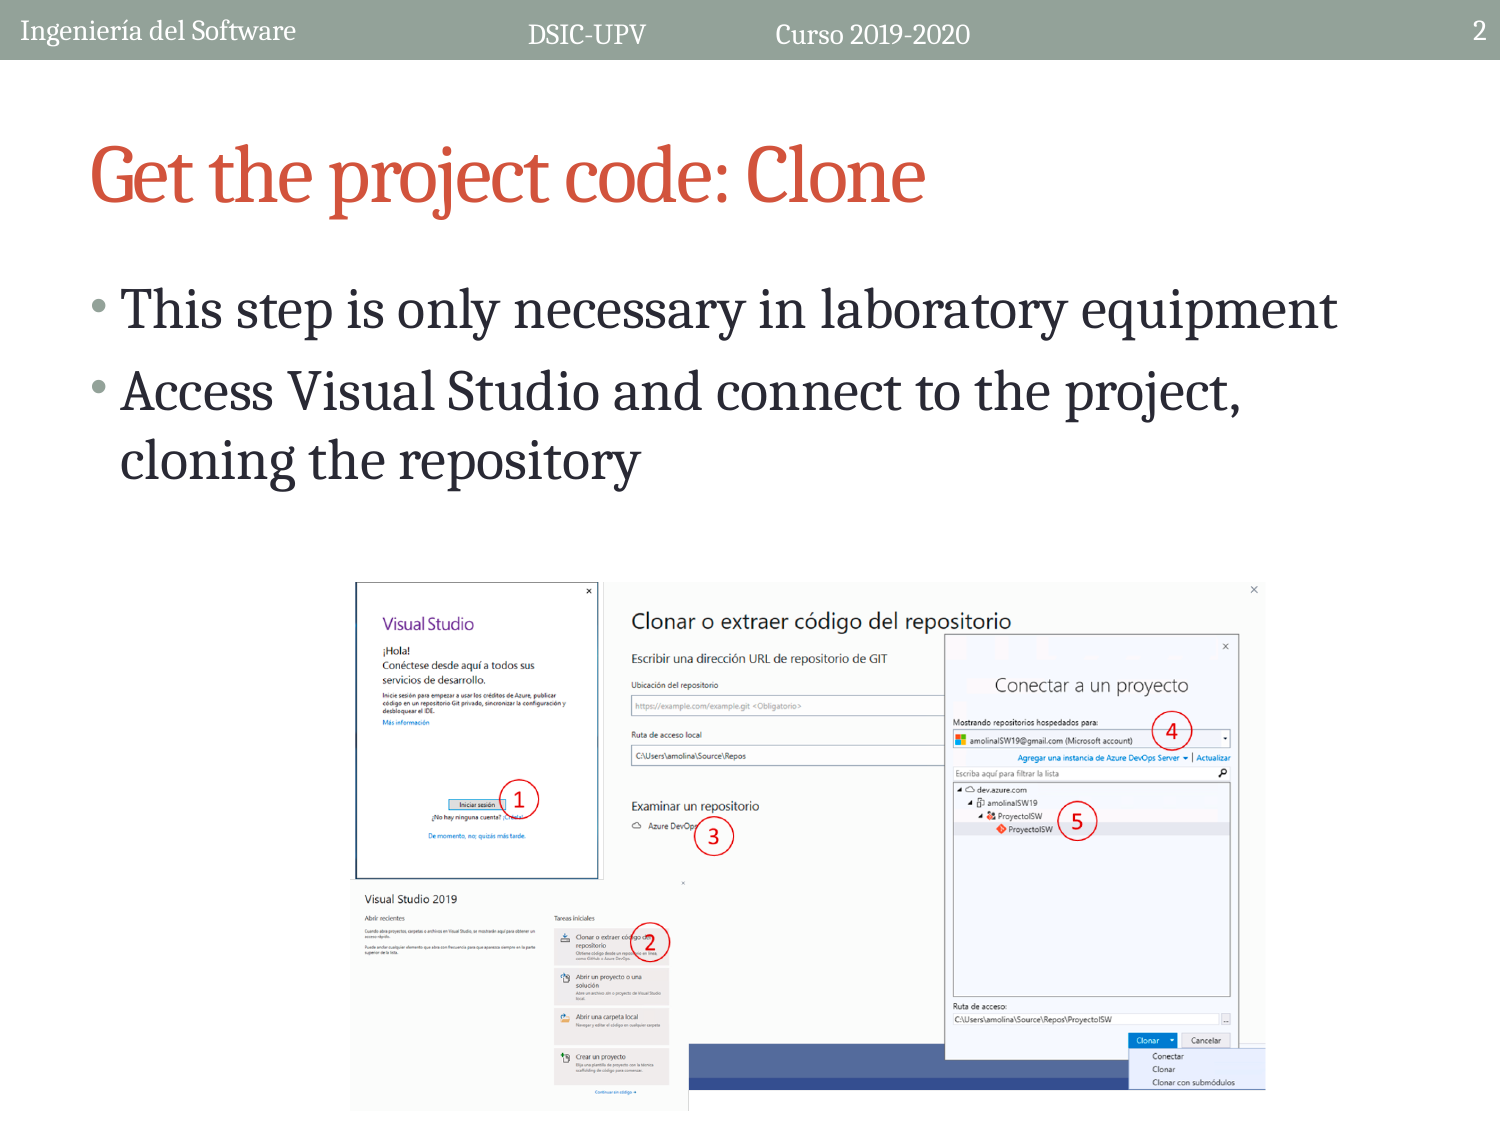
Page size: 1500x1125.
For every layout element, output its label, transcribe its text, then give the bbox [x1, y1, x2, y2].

title Get the project code: Clone [75, 87, 1425, 250]
picture [348, 570, 1288, 1111]
list This step is only necessary in laboratory equipment Access Visual Studio and connect to the project, cloning the repository [75, 262, 1425, 1063]
